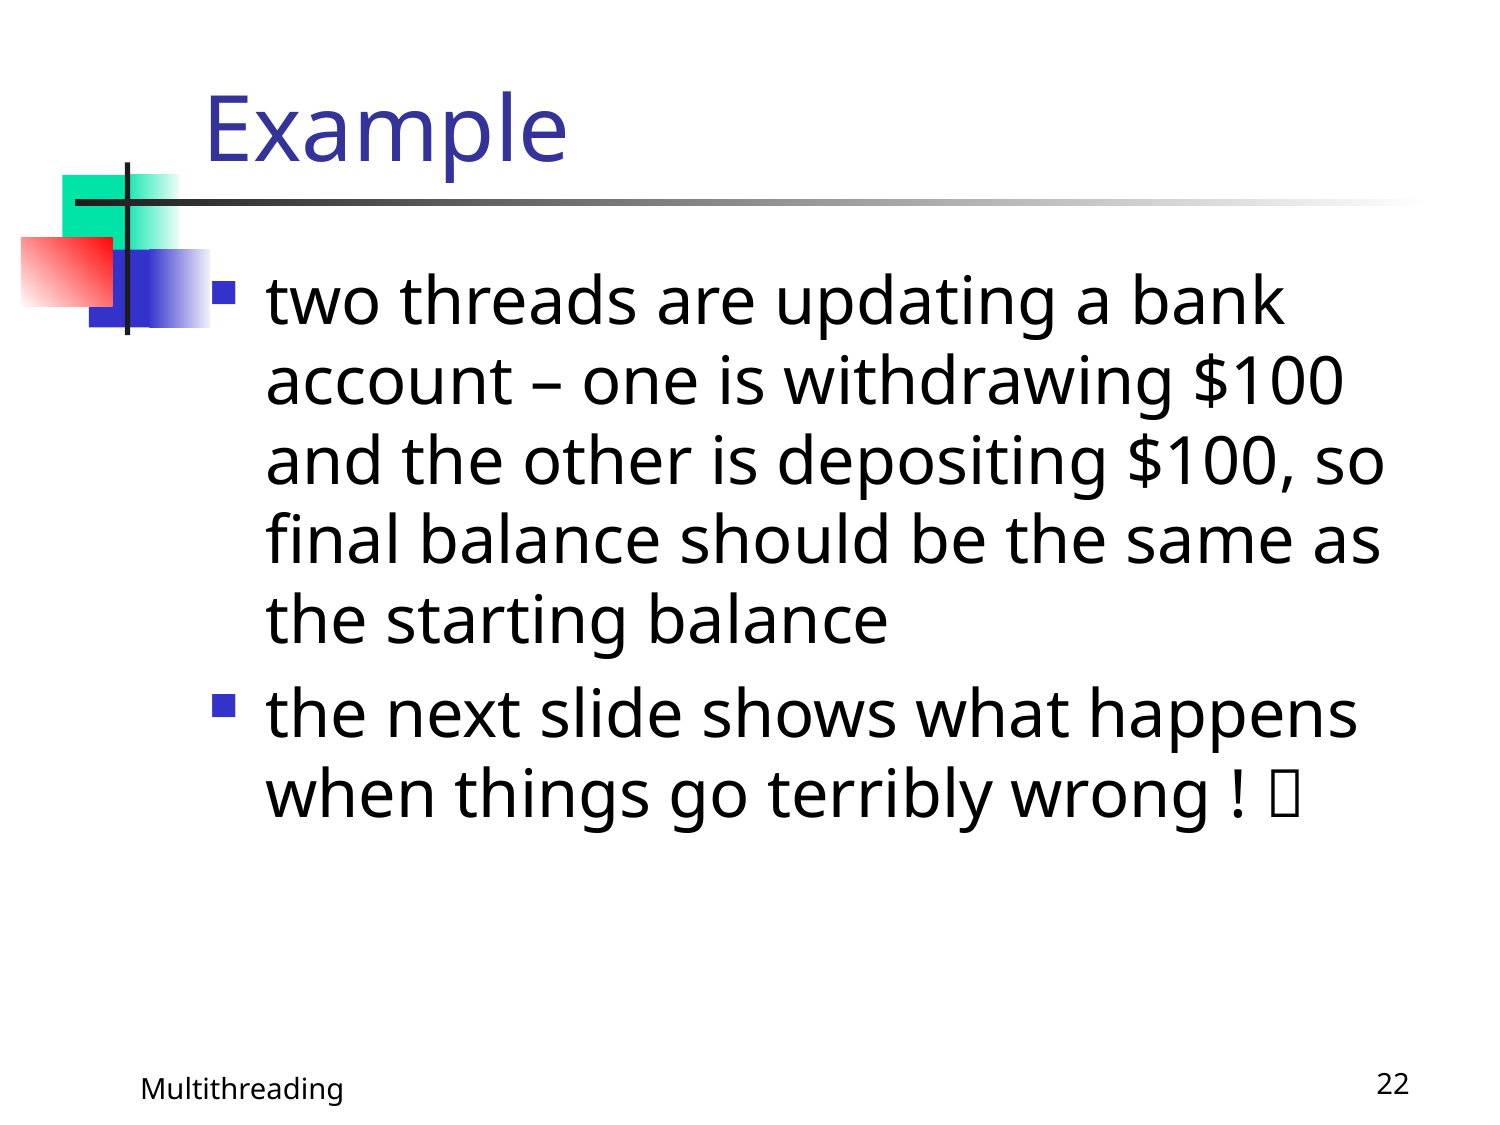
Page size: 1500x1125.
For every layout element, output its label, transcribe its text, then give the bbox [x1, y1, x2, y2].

list two threads are updating a bank account – one is withdrawing $100 and the other is depositing $100, so final balance should be the same as the starting balance the next slide shows what happens when things go terribly wrong !  [193, 249, 1470, 1007]
footer Multithreading [124, 1037, 601, 1113]
slide_number 22 [1112, 1037, 1426, 1113]
title Example [187, 0, 1467, 188]
